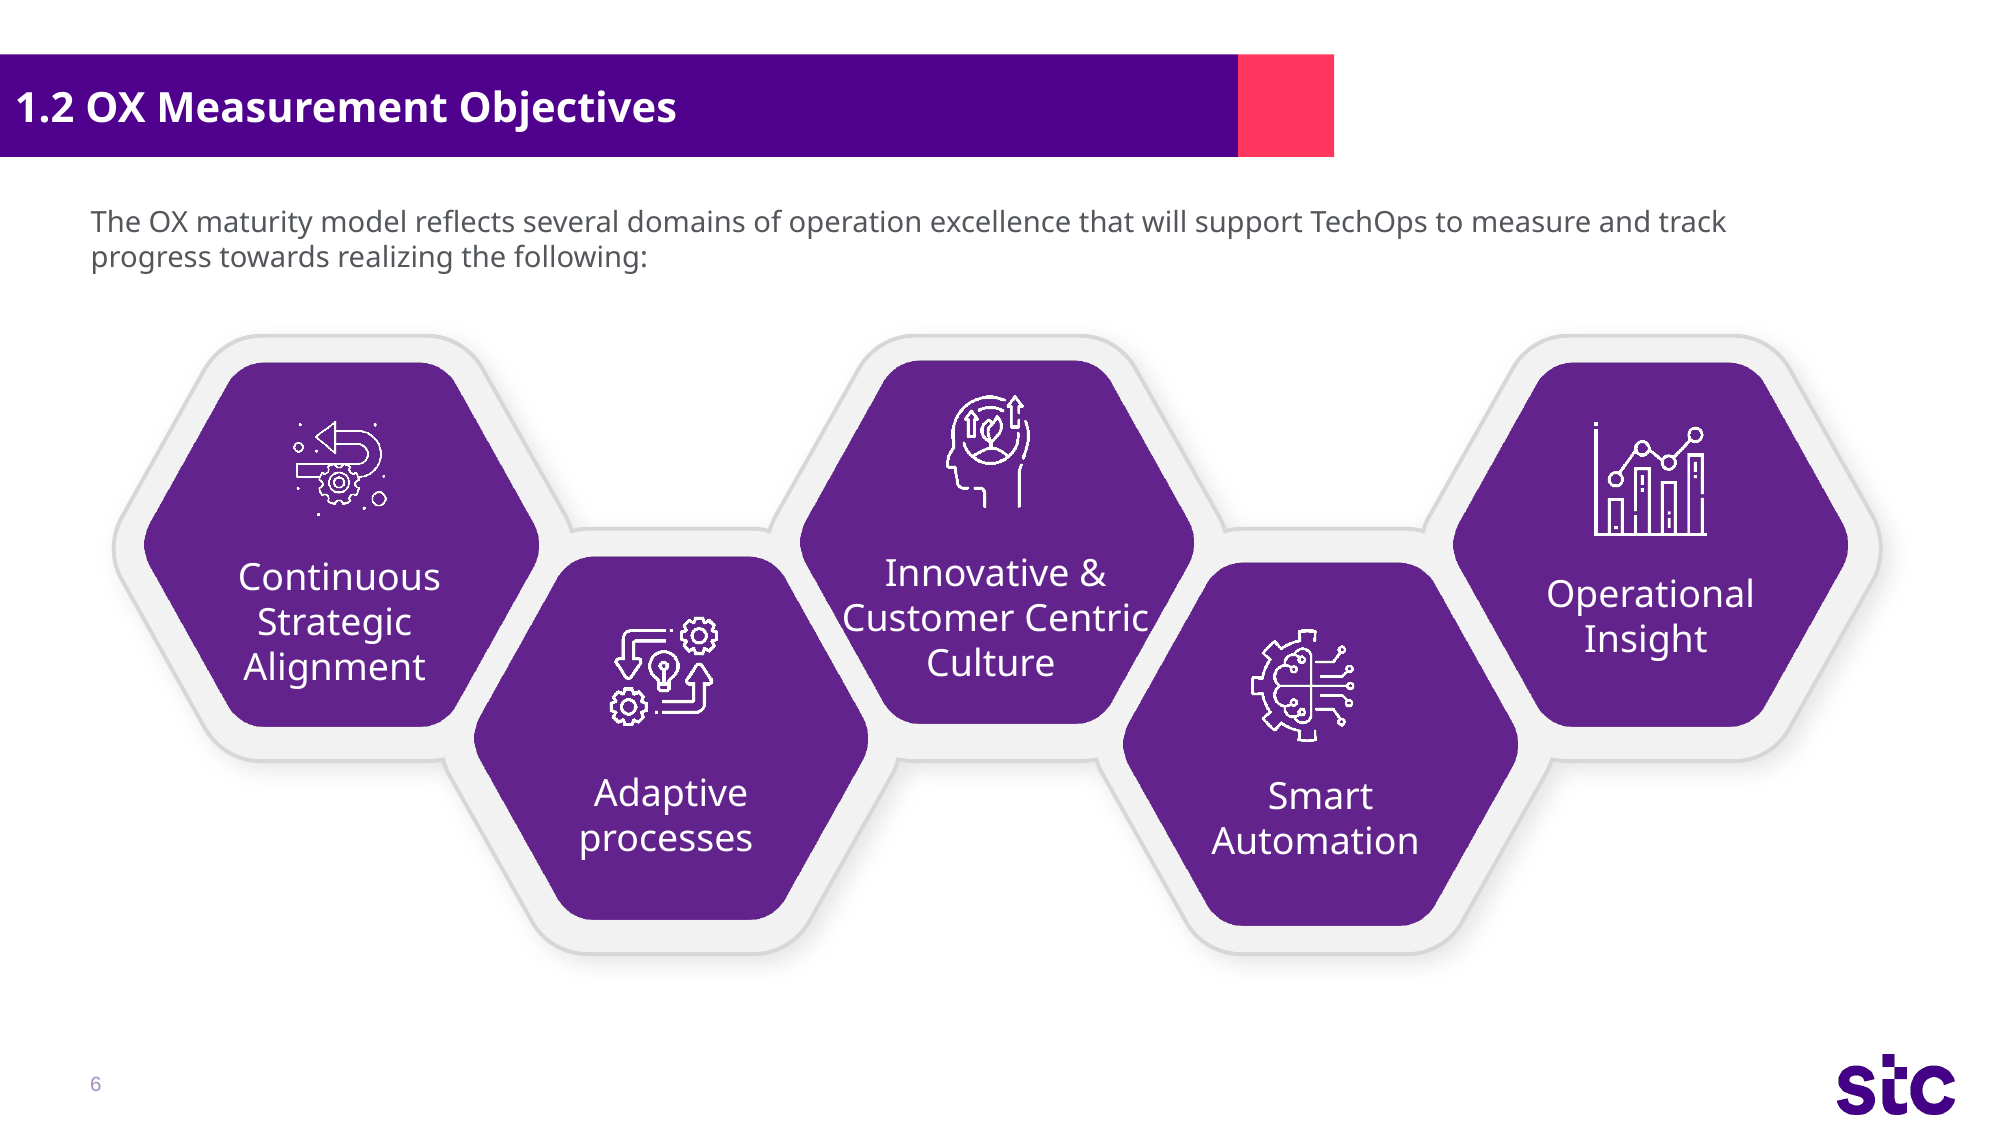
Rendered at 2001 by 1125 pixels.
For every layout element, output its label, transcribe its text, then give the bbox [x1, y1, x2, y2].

text_box The OX maturity model reflects several domains of operation excellence that will support TechOps to measure and track progress towards realizing the following: [75, 196, 1845, 281]
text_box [110, 335, 1884, 955]
picture [1837, 1054, 1955, 1115]
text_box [0, 54, 1335, 157]
slide_number 6 [75, 1067, 150, 1099]
